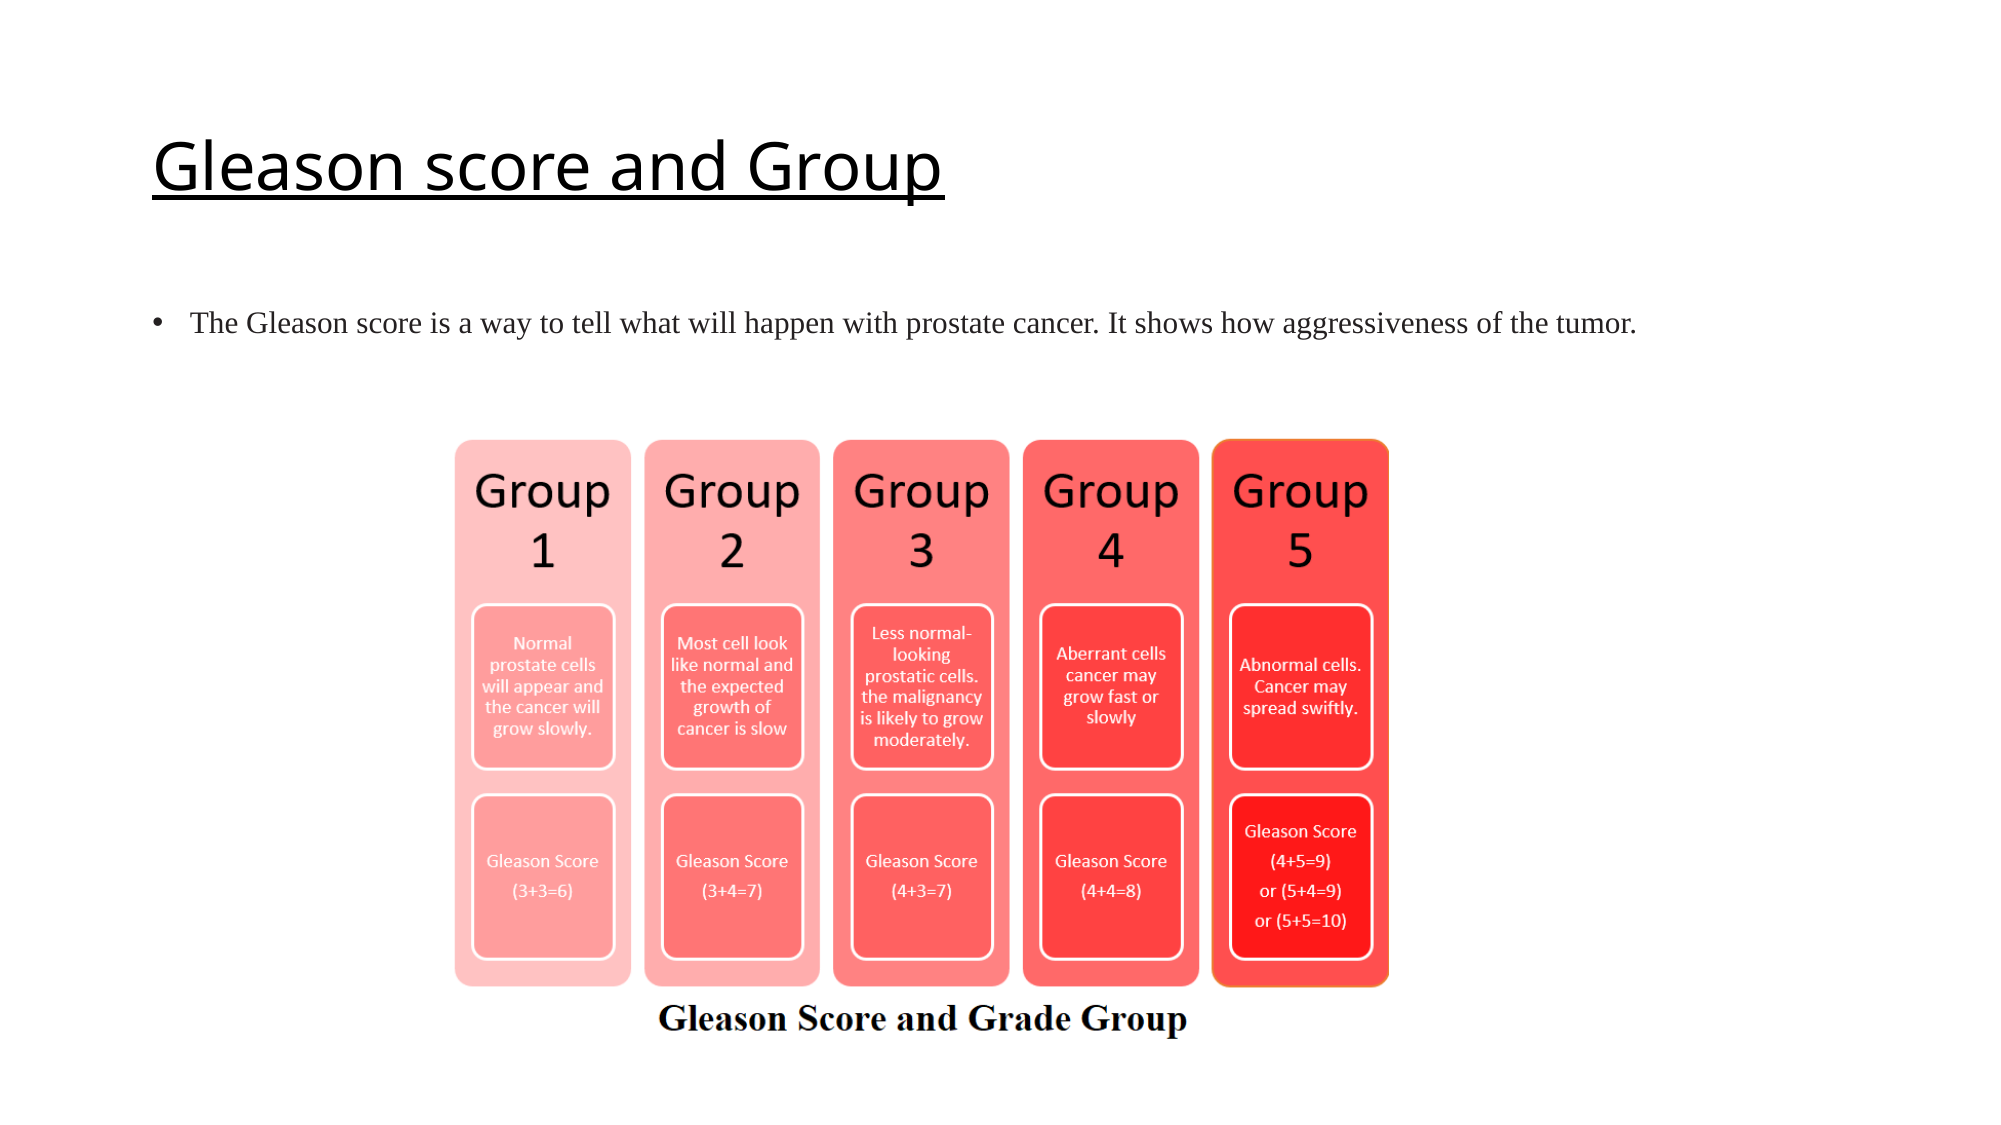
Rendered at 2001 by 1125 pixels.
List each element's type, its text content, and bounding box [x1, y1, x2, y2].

picture [425, 409, 1389, 1045]
list The Gleason score is a way to tell what will happen with prostate cancer. It shows how aggressiveness of the tumor. [137, 299, 1863, 1014]
title Gleason score and Group [137, 59, 1863, 278]
